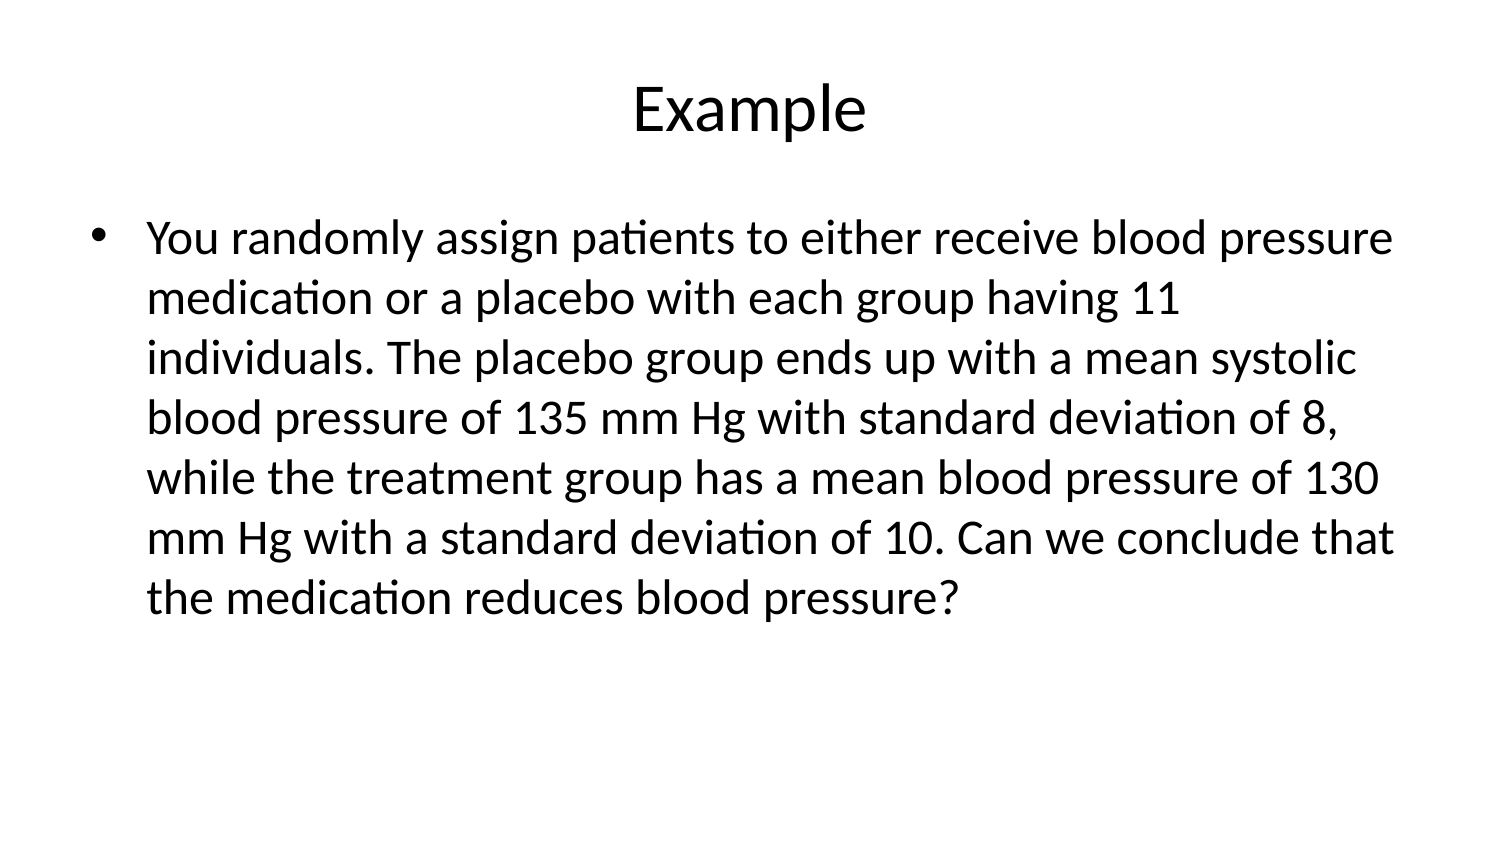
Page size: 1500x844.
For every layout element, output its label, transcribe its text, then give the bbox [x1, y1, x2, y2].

list You randomly assign patients to either receive blood pressure medication or a placebo with each group having 11 individuals. The placebo group ends up with a mean systolic blood pressure of 135 mm Hg with standard deviation of 8, while the treatment group has a mean blood pressure of 130 mm Hg with a standard deviation of 10. Can we conclude that the medication reduces blood pressure? [75, 196, 1425, 754]
title Example [75, 33, 1425, 175]
